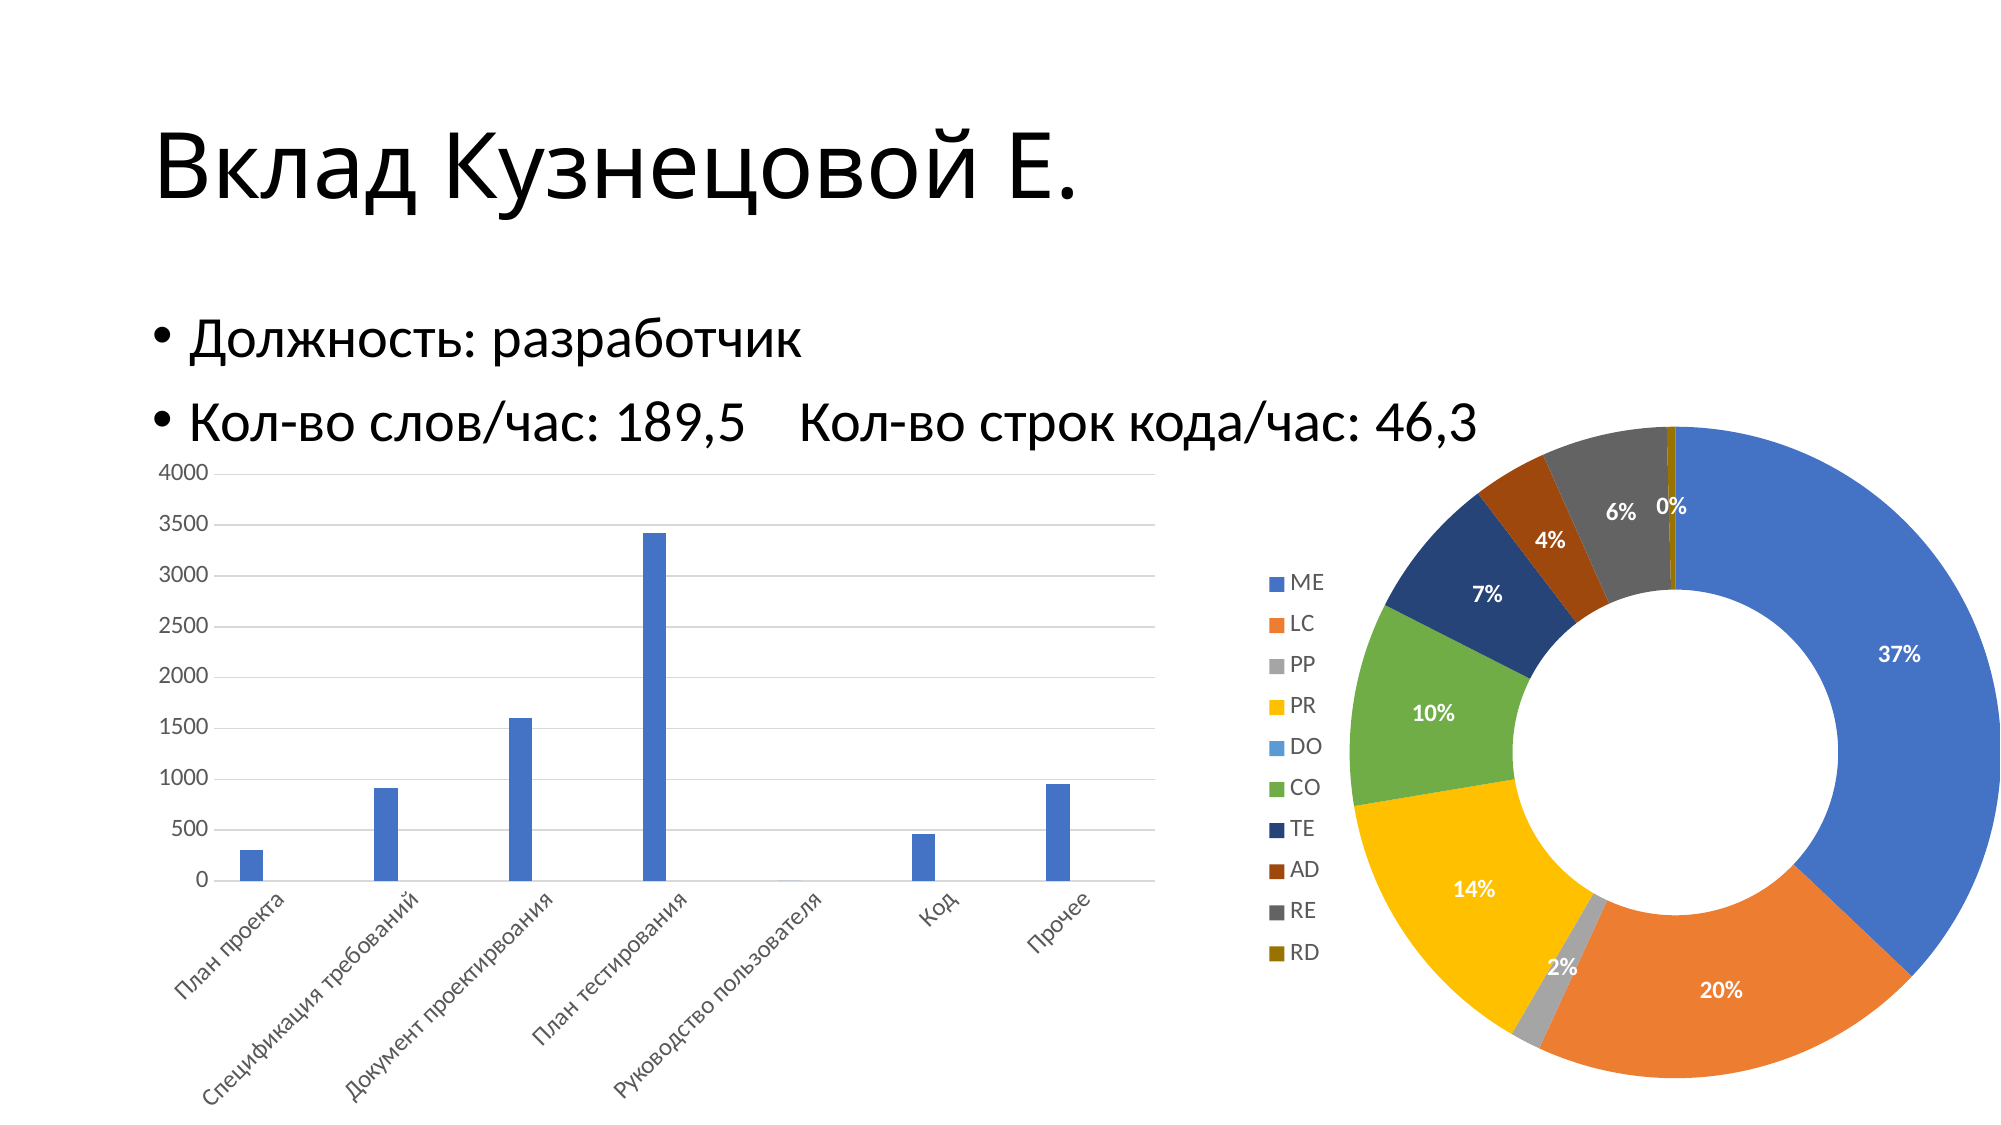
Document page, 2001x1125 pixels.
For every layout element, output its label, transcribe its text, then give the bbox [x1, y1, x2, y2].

list Должность: разработчик Кол-во слов/час: 189,5 Кол-во строк кода/час: 46,3 [137, 299, 1863, 448]
title Вклад Кузнецовой Е. [137, 59, 1863, 278]
chart [137, 413, 2000, 1125]
